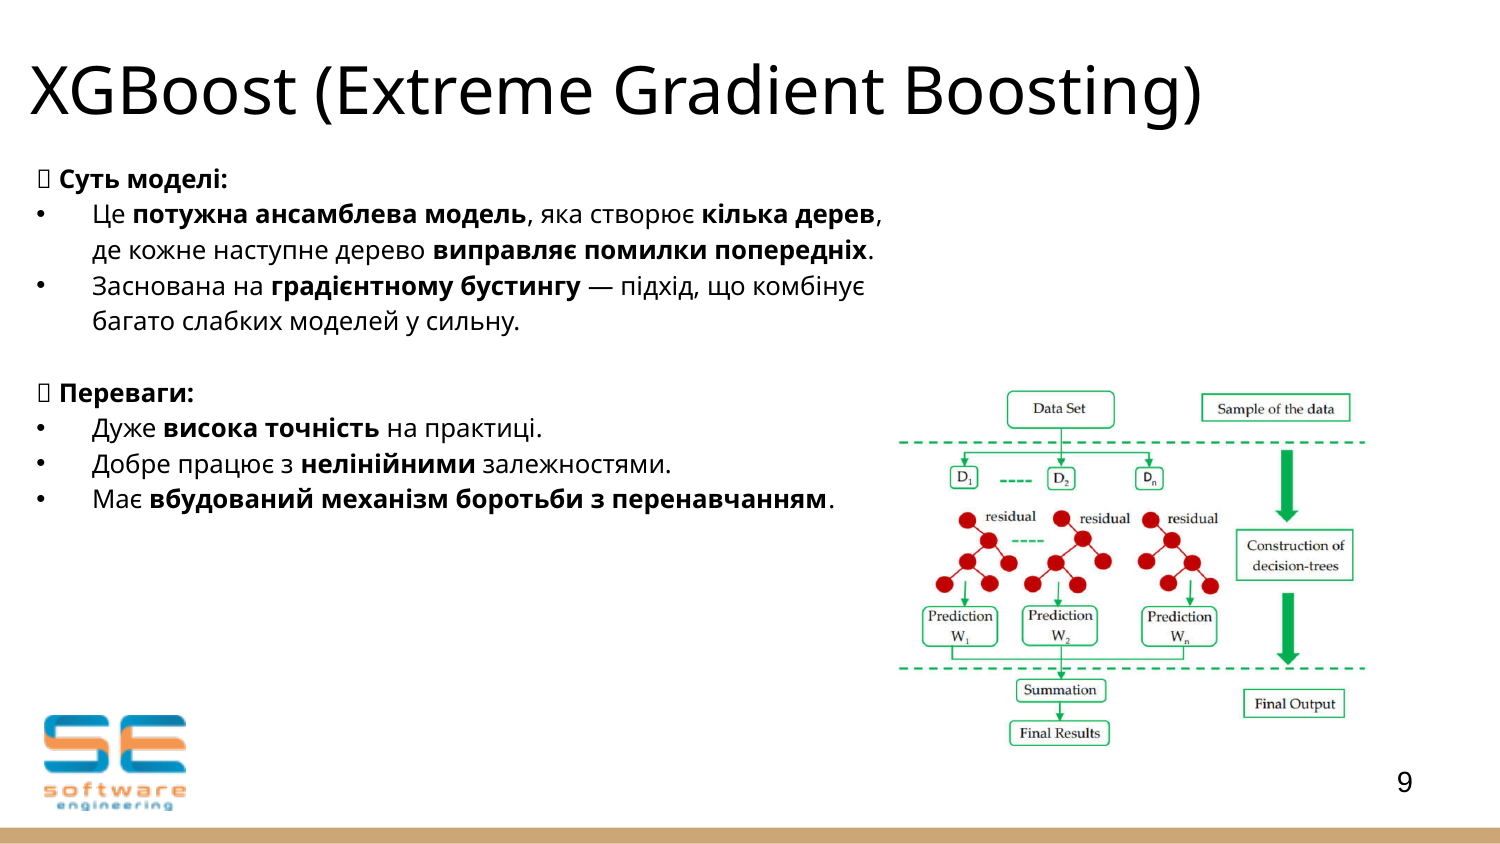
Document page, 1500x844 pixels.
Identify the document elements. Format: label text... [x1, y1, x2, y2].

text_box 9 [1382, 755, 1500, 806]
list 📌 Суть моделі: Це потужна ансамблева модель, яка створює кілька дерев, де кожне наступне дерево виправляє помилки попередніх. Заснована на градієнтному бустингу — підхід, що комбінує багато слабких моделей у сильну. ✅ Переваги: Дуже висока точність на практиці. Добре працює з нелінійними залежностями. Має вбудований механізм боротьби з перенавчанням. [3, 142, 908, 565]
picture [43, 714, 186, 811]
title XGBoost (Extreme Gradient Boosting) [15, 32, 1388, 143]
picture [890, 382, 1375, 756]
